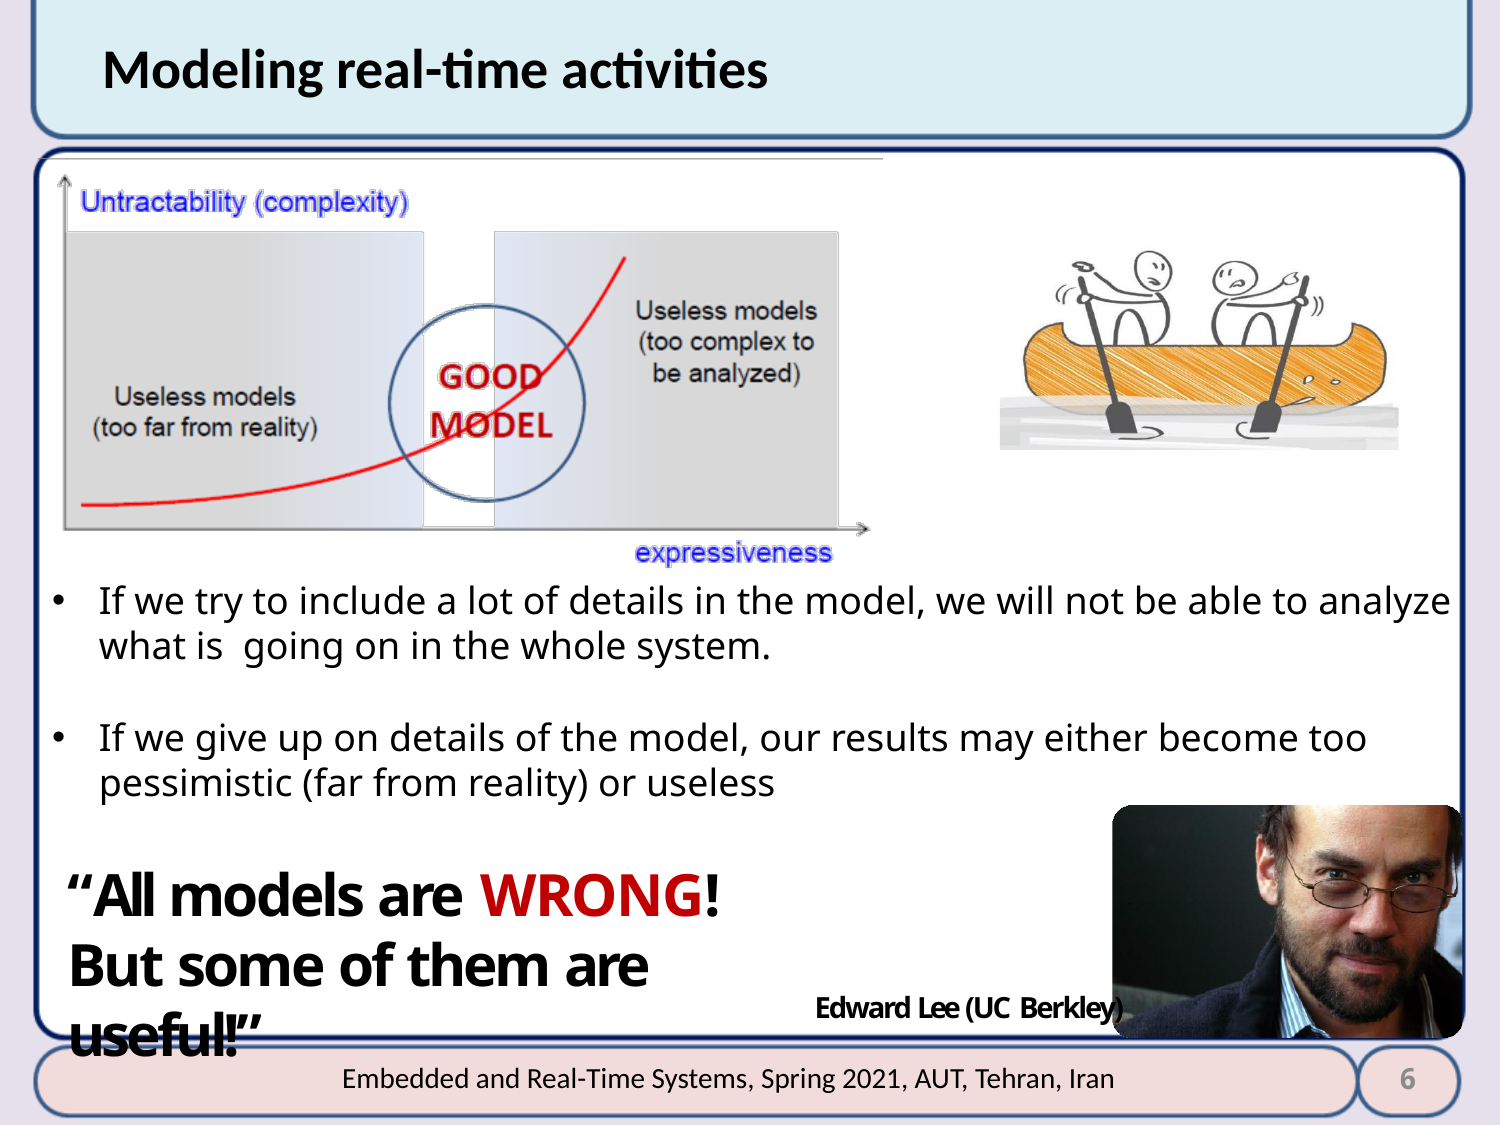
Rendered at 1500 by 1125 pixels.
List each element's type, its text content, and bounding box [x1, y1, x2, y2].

picture [0, 0, 1500, 1125]
text_box If we try to include a lot of details in the model, we will not be able to analyze what is going on in the whole system. If we give up on details of the model, our results may either become too pessimistic (far from reality) or useless [49, 575, 1474, 804]
slide_number 6 [1363, 1049, 1453, 1110]
text_box Embedded and Real-Time Systems, Spring 2021, AUT, Tehran, Iran [162, 1051, 1288, 1102]
text_box Edward Lee (UC Berkley) [812, 987, 1198, 1025]
text_box [1112, 805, 1463, 1038]
text_box “All models are WRONG! But some of them are useful!” [65, 855, 800, 1068]
text_box [999, 246, 1399, 450]
text_box [37, 158, 883, 575]
title Modeling real-time activities [87, 24, 1038, 108]
